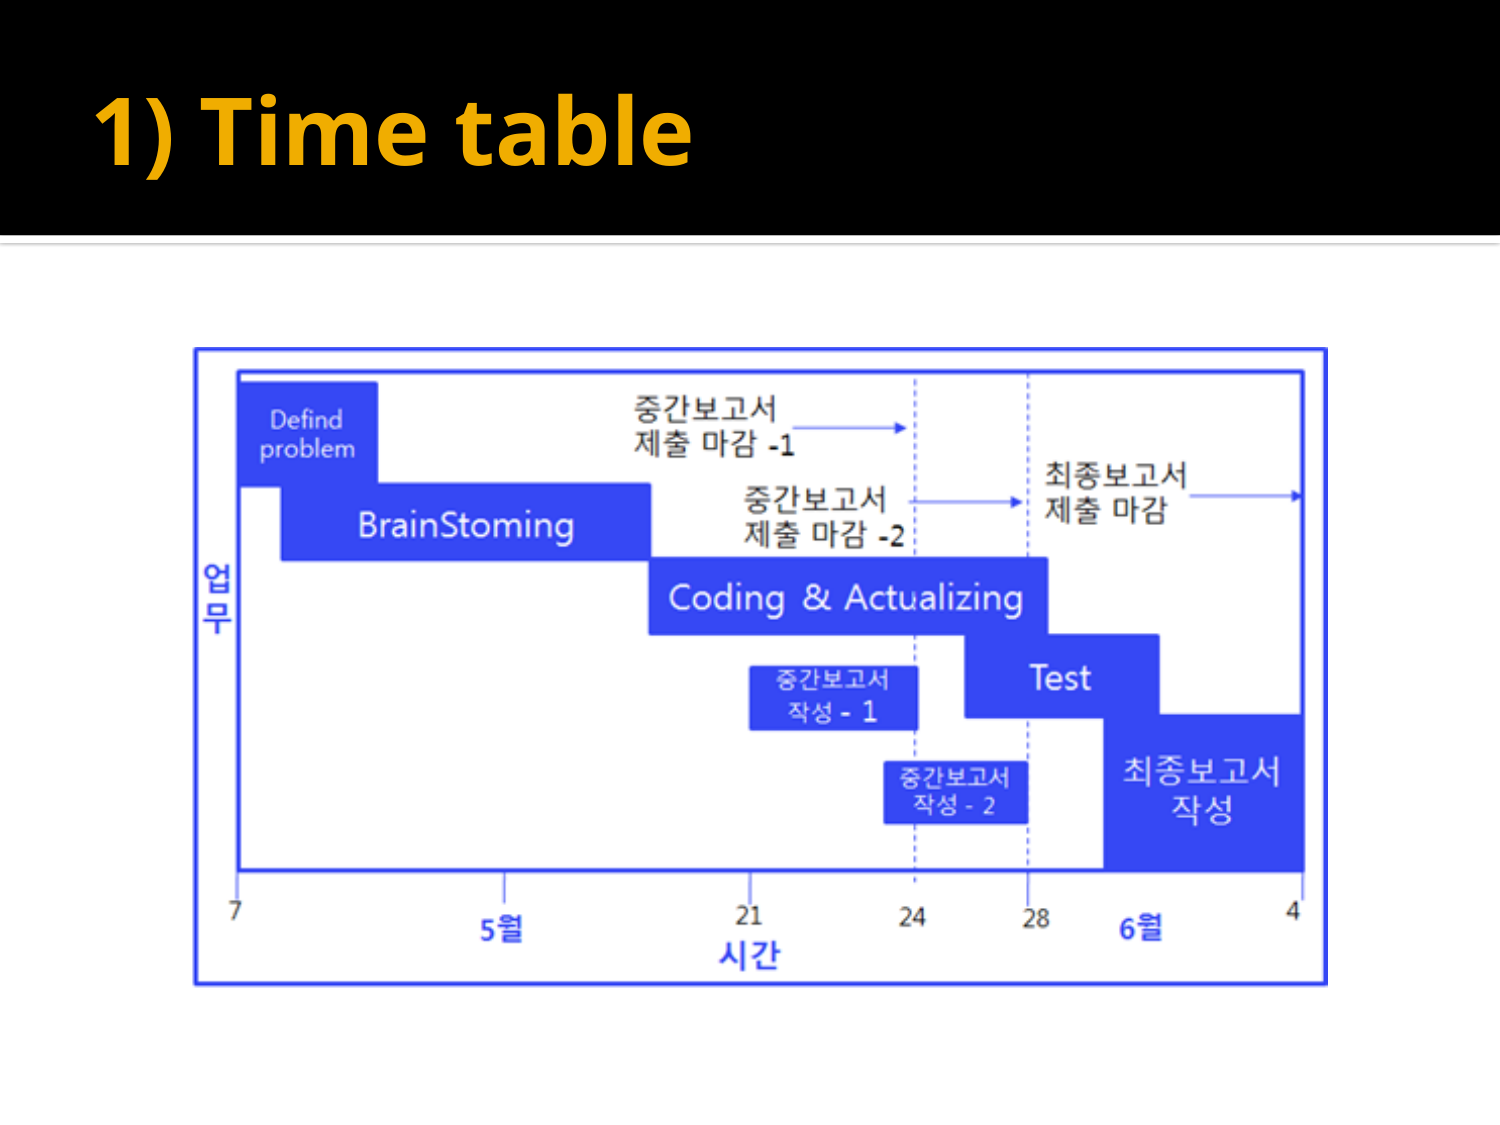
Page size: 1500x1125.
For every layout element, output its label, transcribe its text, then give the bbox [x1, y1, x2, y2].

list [182, 347, 1328, 1000]
title 1) Time table [75, 25, 1425, 231]
